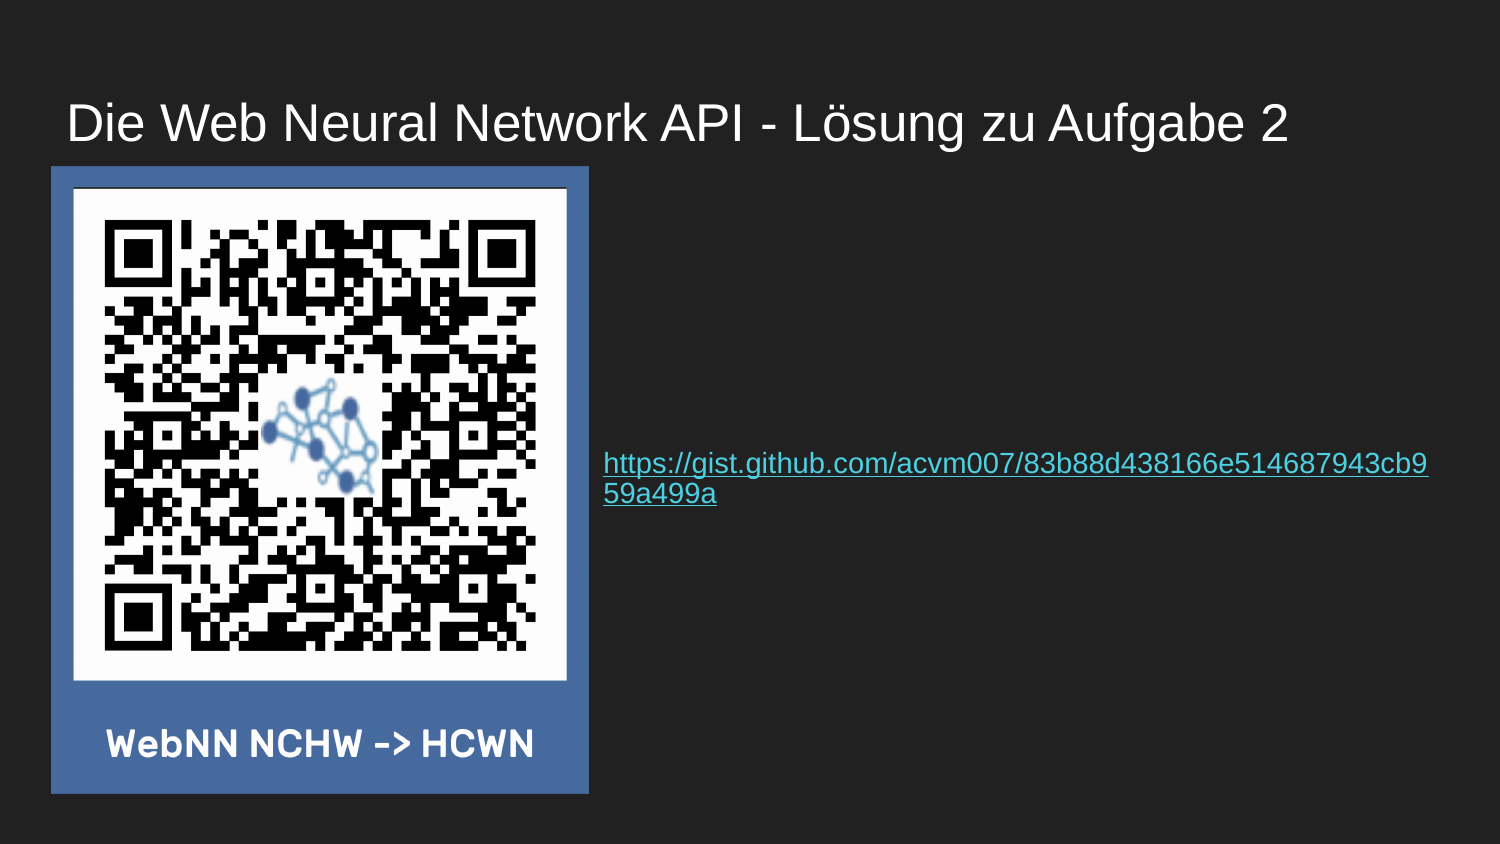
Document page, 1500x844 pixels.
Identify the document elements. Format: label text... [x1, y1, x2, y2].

text_box https://gist.github.com/acvm007/83b88d438166e514687943cb959a499a [593, 429, 1449, 495]
picture [50, 166, 589, 794]
title Die Web Neural Network API - Lösung zu Aufgabe 2 [51, 72, 1449, 167]
